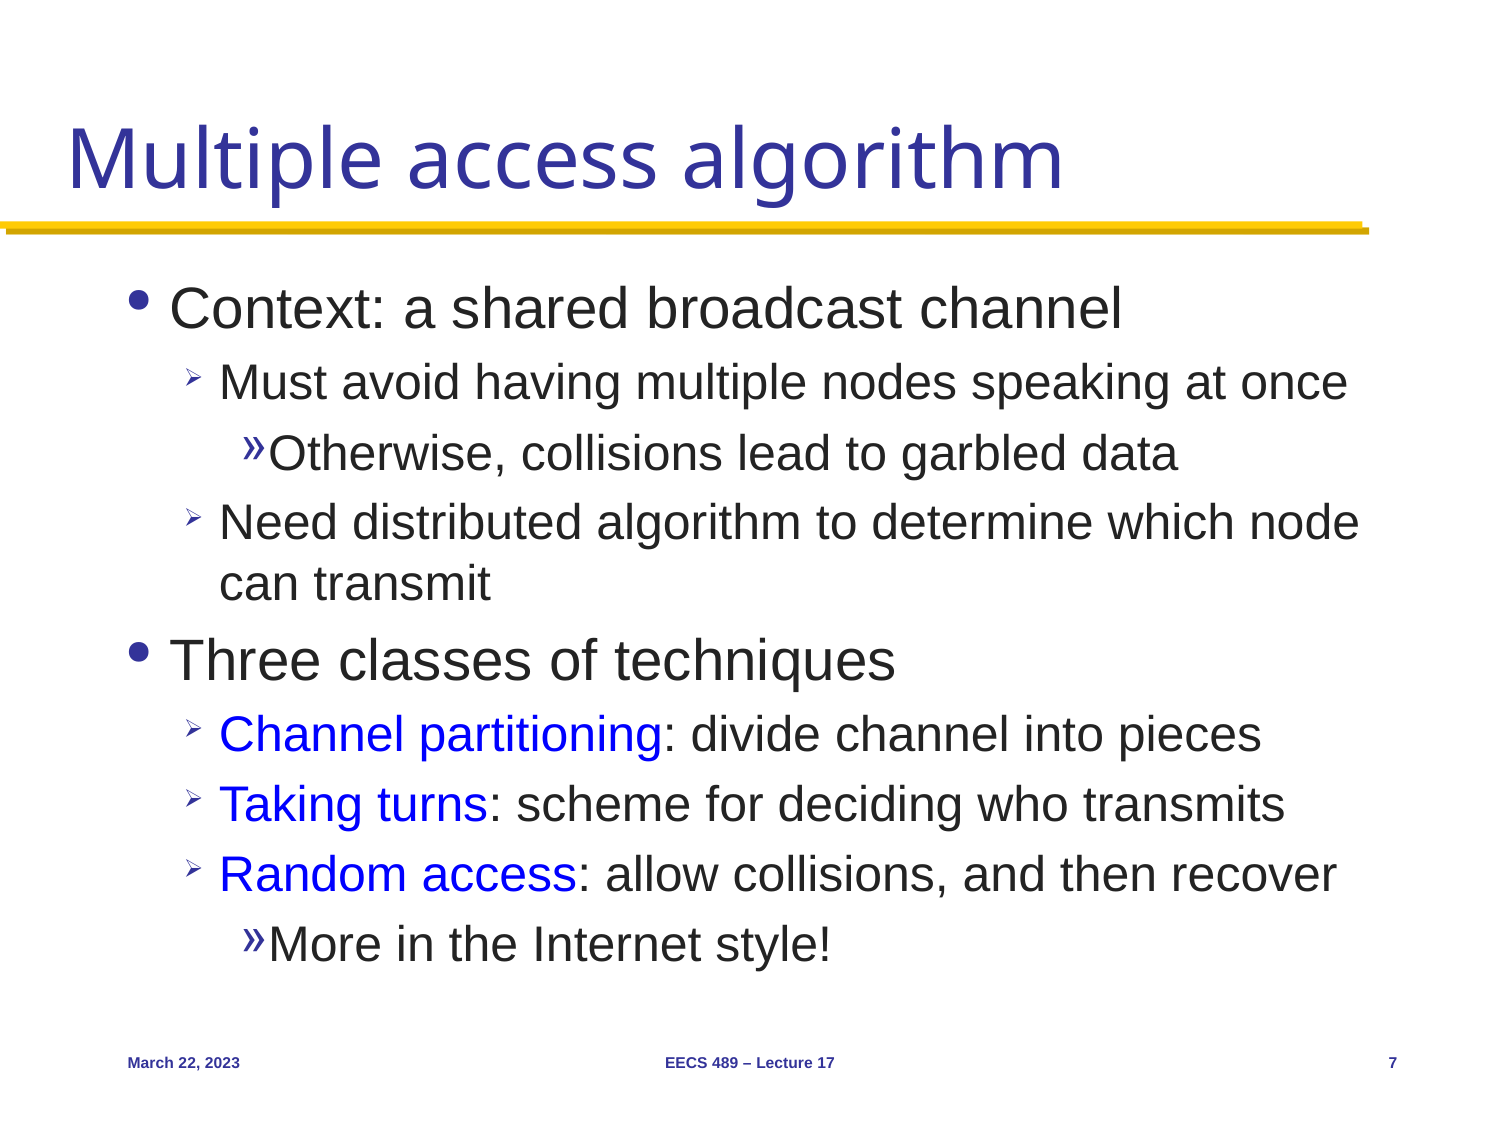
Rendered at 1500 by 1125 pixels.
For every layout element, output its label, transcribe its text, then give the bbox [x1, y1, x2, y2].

title Multiple access algorithm [49, 24, 1451, 213]
footer EECS 489 – Lecture 17 [512, 1024, 988, 1101]
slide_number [112, 1024, 426, 1101]
list Context: a shared broadcast channel Must avoid having multiple nodes speaking at once Otherwise, collisions lead to garbled data Need distributed algorithm to determine which node can transmit Three classes of techniques Channel partitioning: divide channel into pieces Taking turns: scheme for deciding who transmits Random access: allow collisions, and then recover More in the Internet style! [112, 262, 1413, 988]
slide_number 7 [1312, 1024, 1413, 1101]
